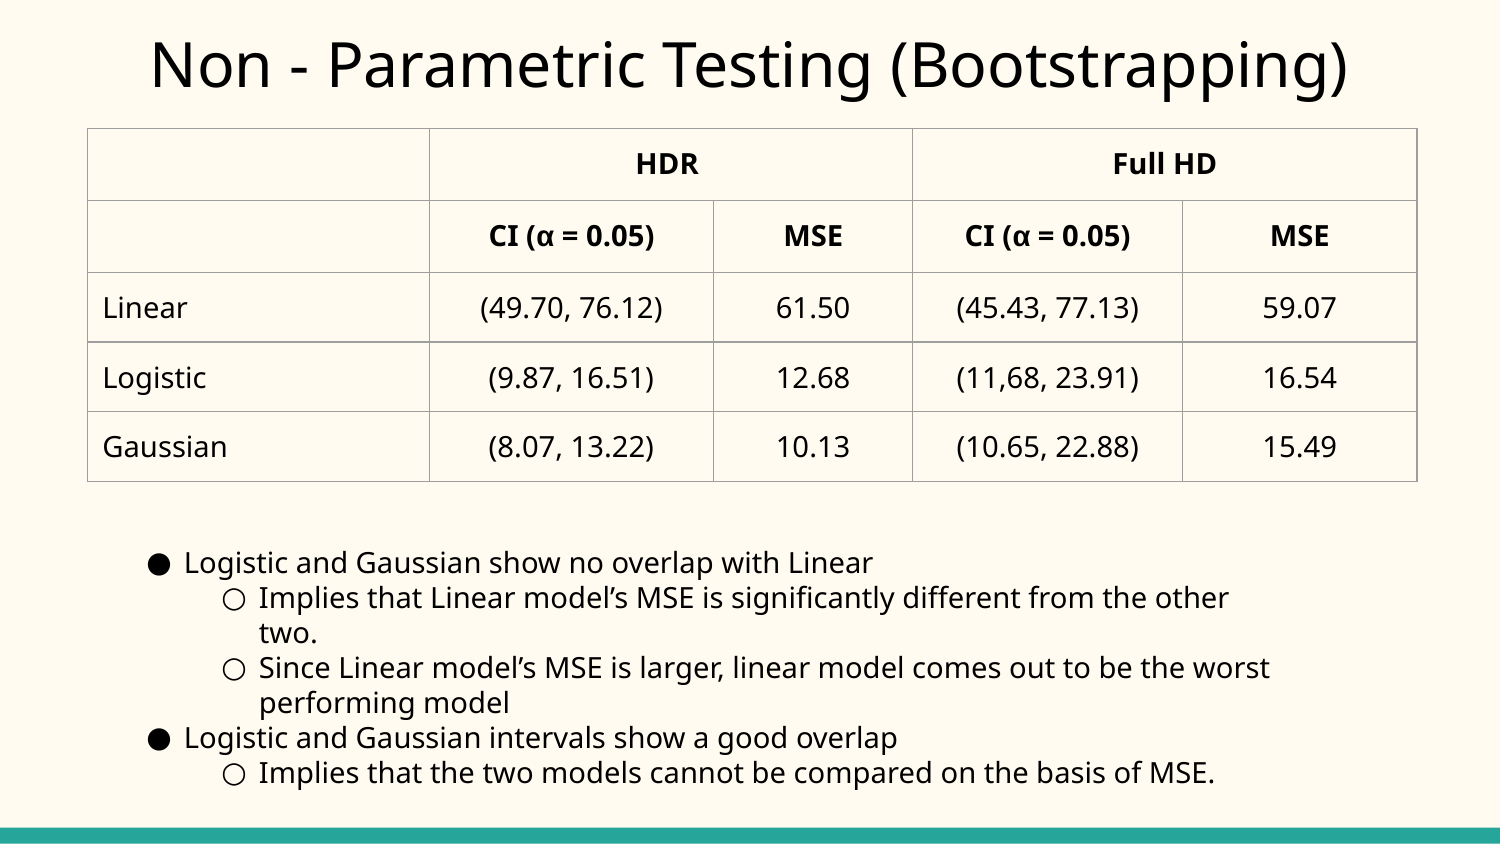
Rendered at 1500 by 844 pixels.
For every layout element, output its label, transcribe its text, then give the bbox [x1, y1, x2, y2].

table_cell MSE [714, 201, 912, 272]
table_cell (10.65, 22.88) [913, 412, 1182, 481]
table_cell (8.07, 13.22) [430, 412, 713, 481]
table_header [88, 129, 429, 200]
table_cell 12.68 [714, 343, 912, 411]
table_cell (45.43, 77.13) [913, 273, 1182, 341]
table_cell Logistic [88, 343, 429, 411]
table_cell 10.13 [714, 412, 912, 481]
table_cell (11,68, 23.91) [913, 343, 1182, 411]
table_header Full HD [913, 129, 1416, 200]
table_cell 61.50 [714, 273, 912, 341]
table_cell (9.87, 16.51) [430, 343, 713, 411]
table_cell CI (α = 0.05) [913, 201, 1182, 272]
table_header HDR [430, 129, 912, 200]
table_cell 15.49 [1183, 412, 1416, 481]
table_cell 16.54 [1183, 343, 1416, 411]
title Non - Parametric Testing (Bootstrapping) [51, 10, 1449, 112]
table_cell MSE [1183, 201, 1416, 272]
text_box Logistic and Gaussian show no overlap with Linear Implies that Linear model’s MSE is significantly different from the other two. Since Linear model’s MSE is larger, linear model comes out to be the worst performing model Logistic and Gaussian intervals show a good overlap Implies that the two models cannot be compared on the basis of MSE. [93, 529, 1310, 671]
table_cell CI (α = 0.05) [430, 201, 713, 272]
table_cell 59.07 [1183, 273, 1416, 341]
table_cell (49.70, 76.12) [430, 273, 713, 341]
table_cell Linear [88, 273, 429, 341]
table_cell Gaussian [88, 412, 429, 481]
table_cell [88, 201, 429, 272]
